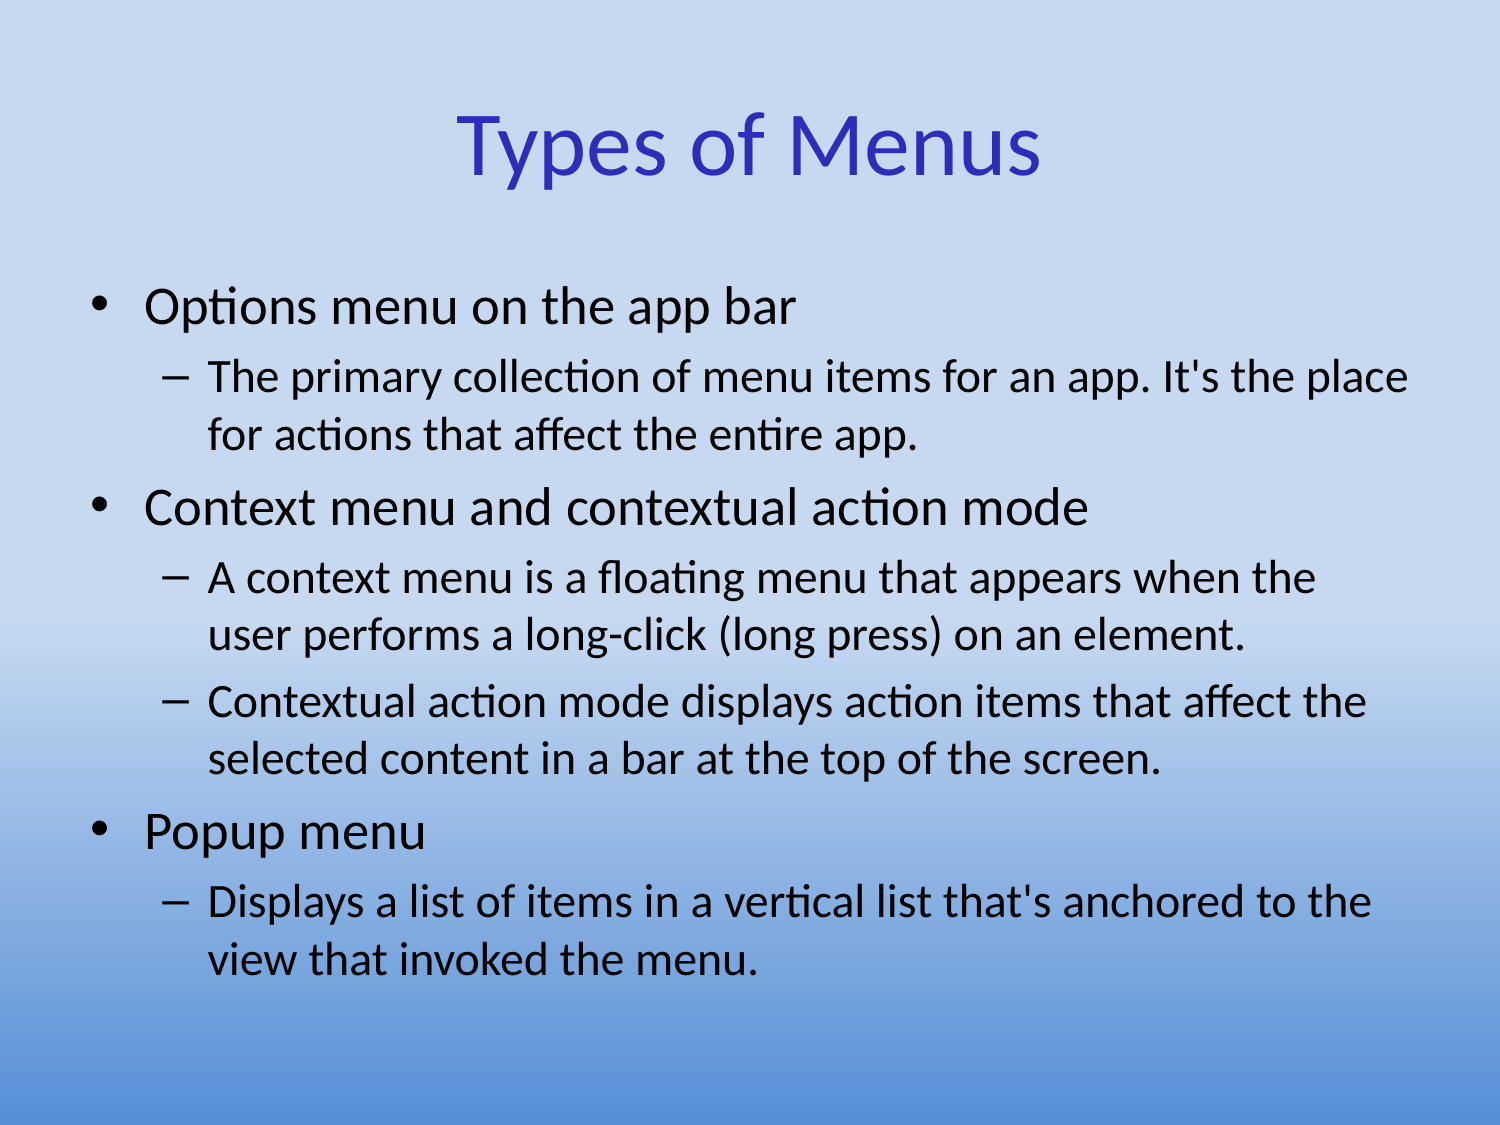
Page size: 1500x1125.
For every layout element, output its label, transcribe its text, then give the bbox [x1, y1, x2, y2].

list Options menu on the app bar The primary collection of menu items for an app. It's the place for actions that affect the entire app. Context menu and contextual action mode A context menu is a floating menu that appears when the user performs a long-click (long press) on an element. Contextual action mode displays action items that affect the selected content in a bar at the top of the screen. Popup menu Displays a list of items in a vertical list that's anchored to the view that invoked the menu. [75, 262, 1425, 1005]
title Types of Menus [75, 45, 1425, 233]
